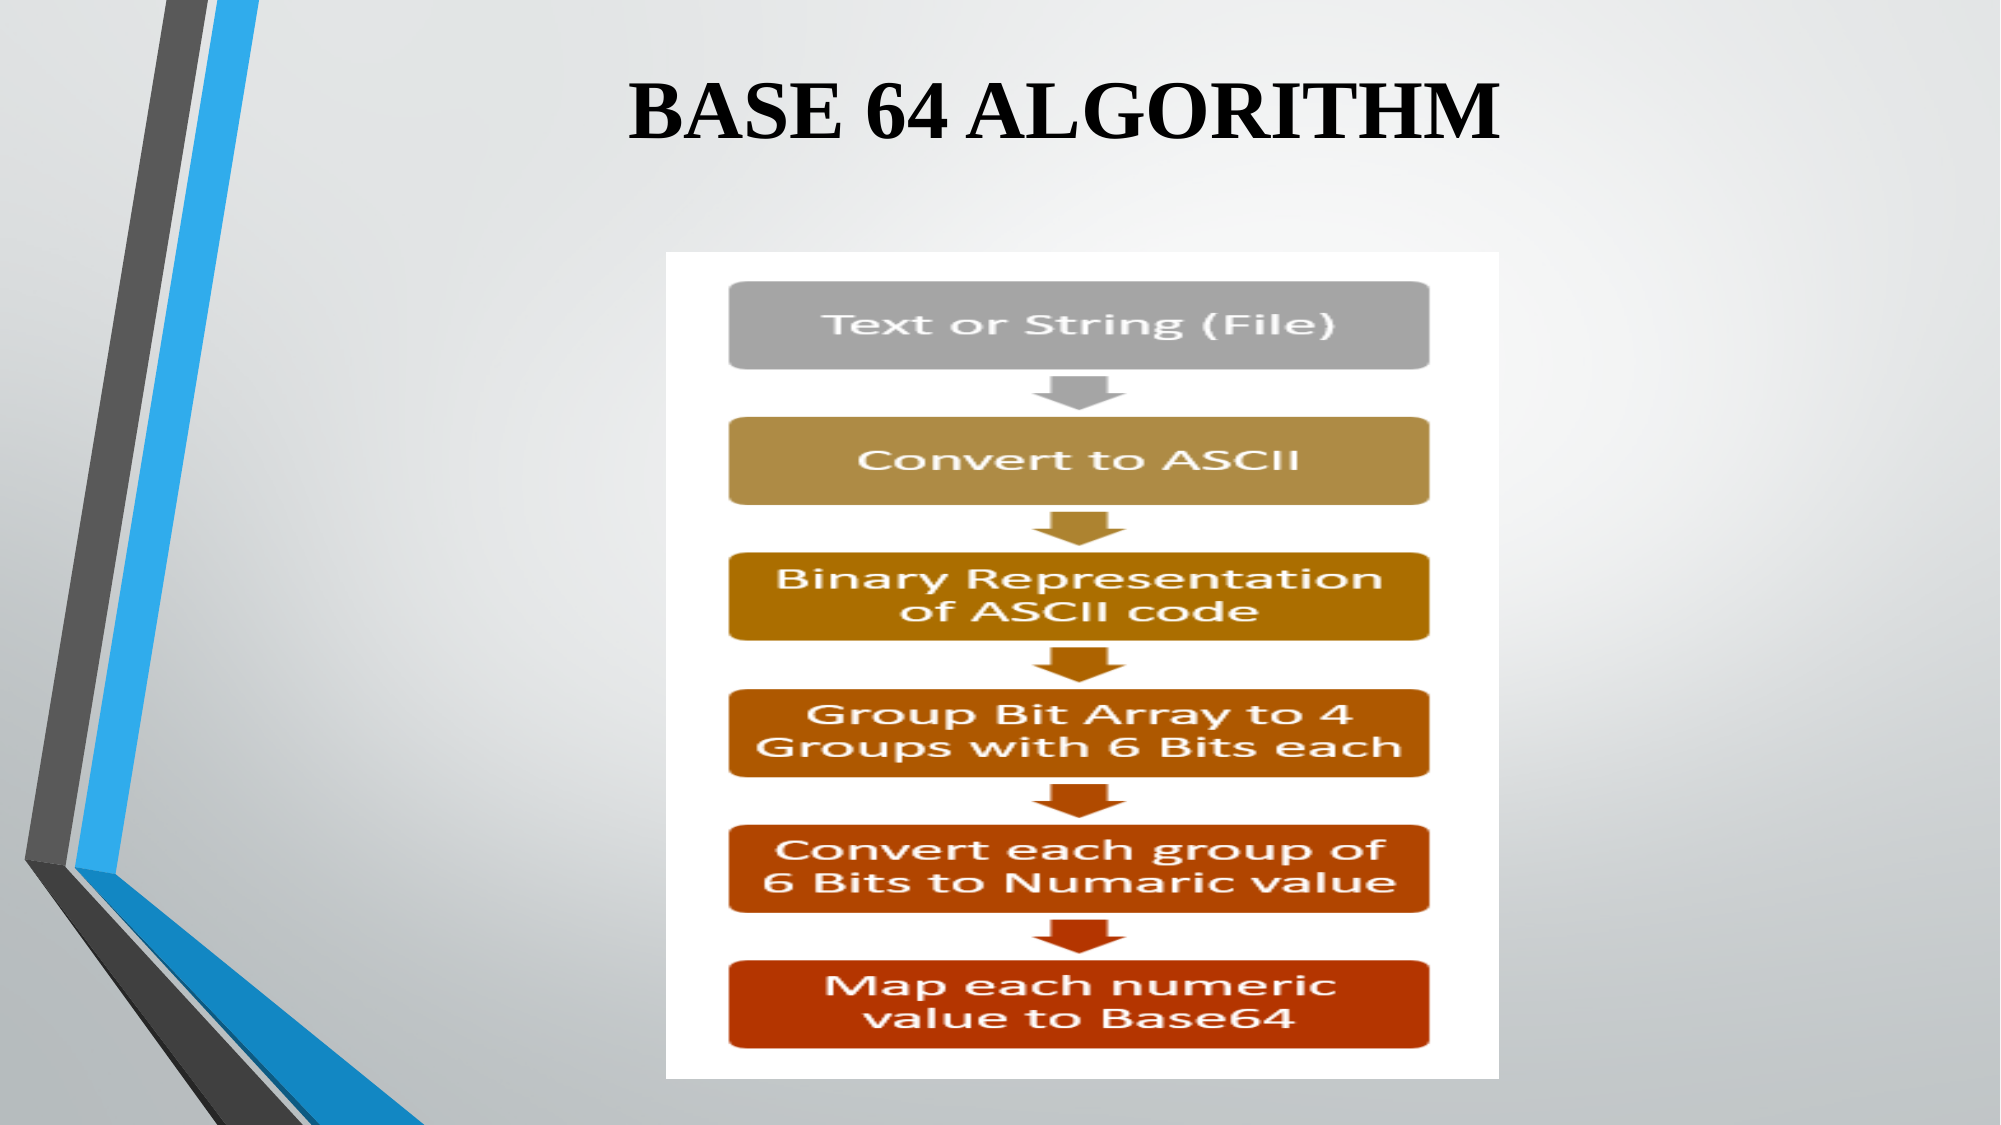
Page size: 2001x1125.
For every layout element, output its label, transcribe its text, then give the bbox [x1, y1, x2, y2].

title BASE 64 ALGORITHM [243, 0, 1887, 210]
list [666, 252, 1499, 1080]
